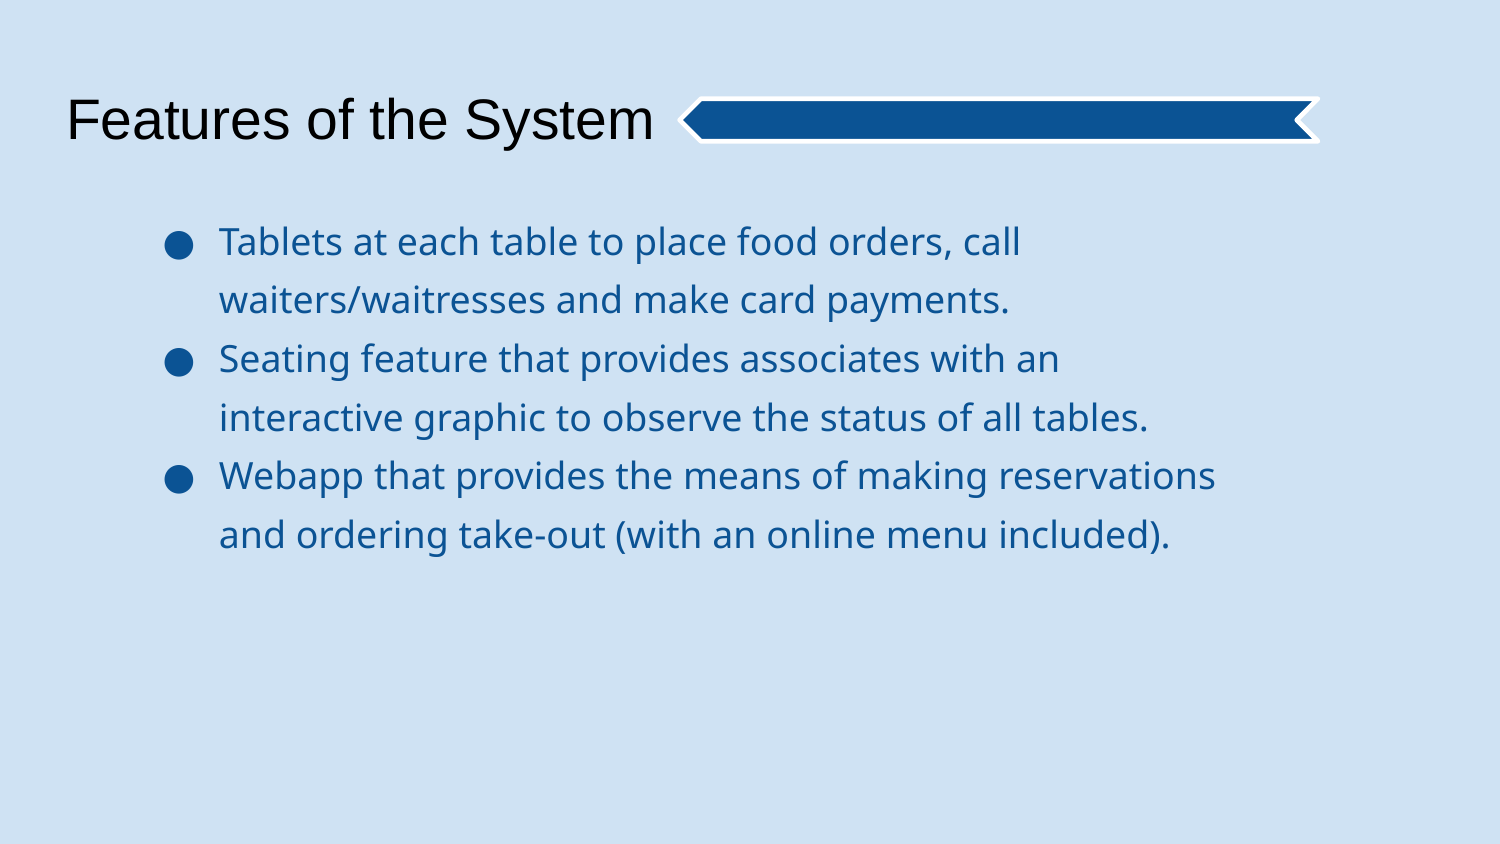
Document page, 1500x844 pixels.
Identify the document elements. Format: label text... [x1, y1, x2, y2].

list Tablets at each table to place food orders, call waiters/waitresses and make card payments. Seating feature that provides associates with an interactive graphic to observe the status of all tables. Webapp that provides the means of making reservations and ordering take-out (with an online menu included). [128, 192, 1256, 754]
text_box [679, 98, 1318, 142]
title Features of the System [51, 72, 1449, 167]
